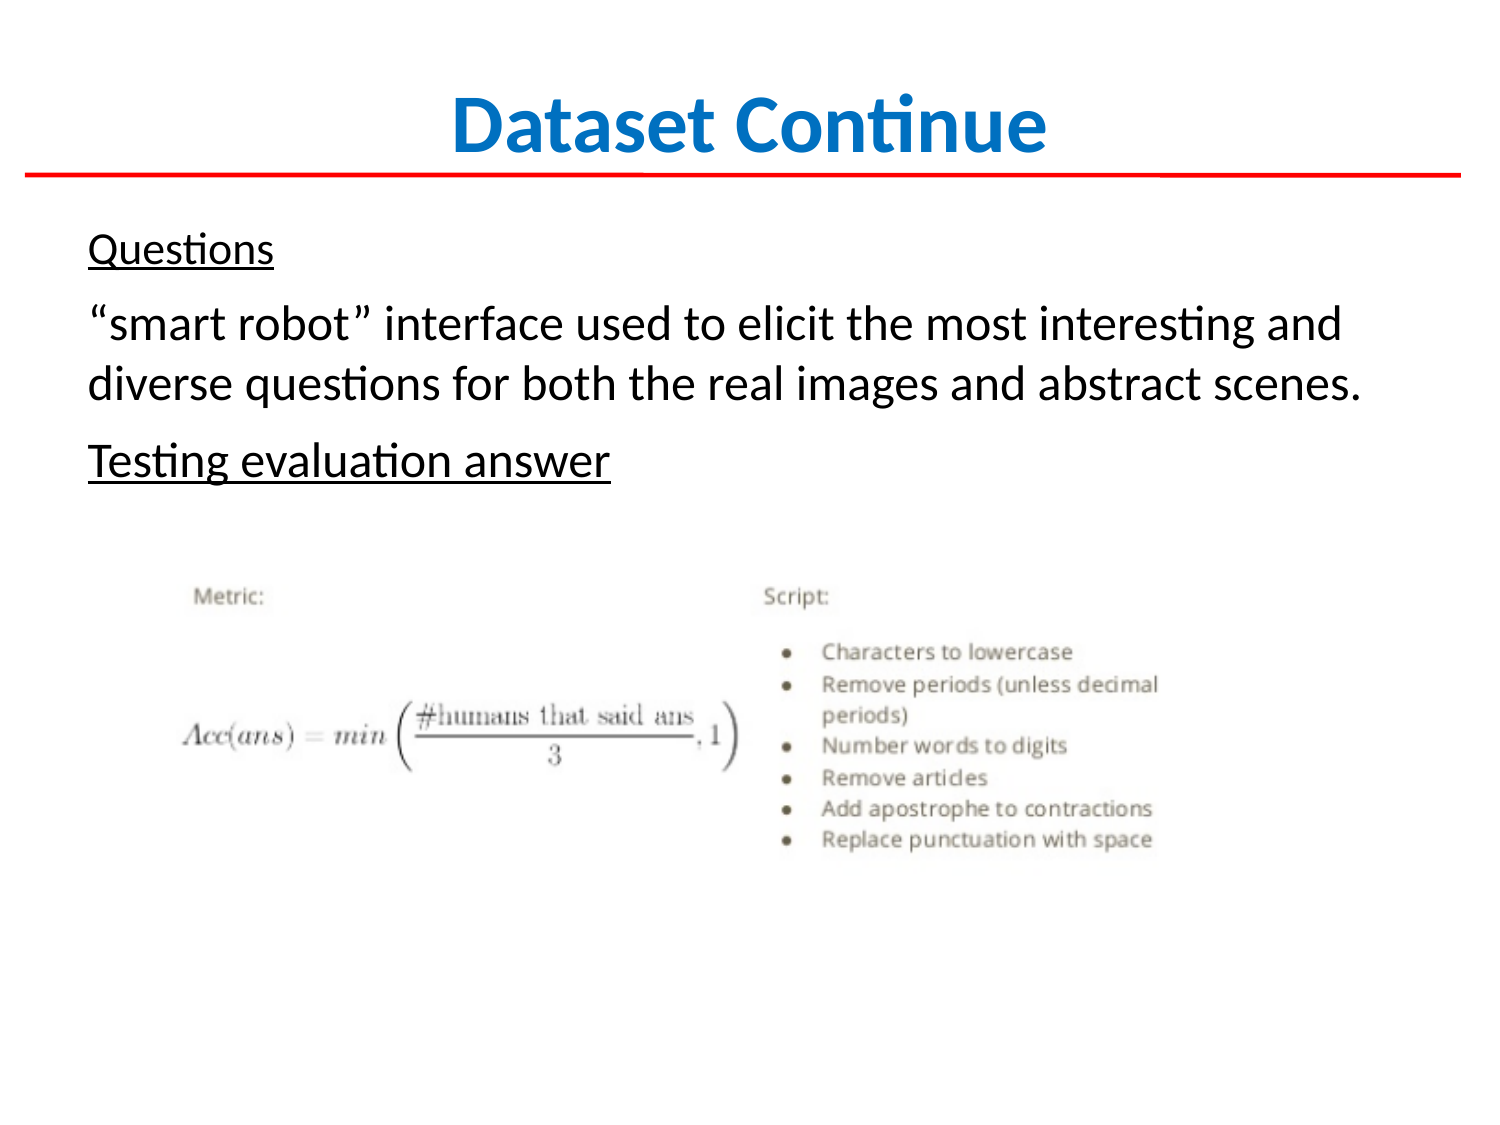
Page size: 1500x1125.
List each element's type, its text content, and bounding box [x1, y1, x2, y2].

list Questions “smart robot” interface used to elicit the most interesting and diverse questions for both the real images and abstract scenes. Testing evaluation answer [72, 211, 1423, 954]
title Dataset Continue [75, 62, 1425, 172]
picture [176, 554, 1258, 950]
